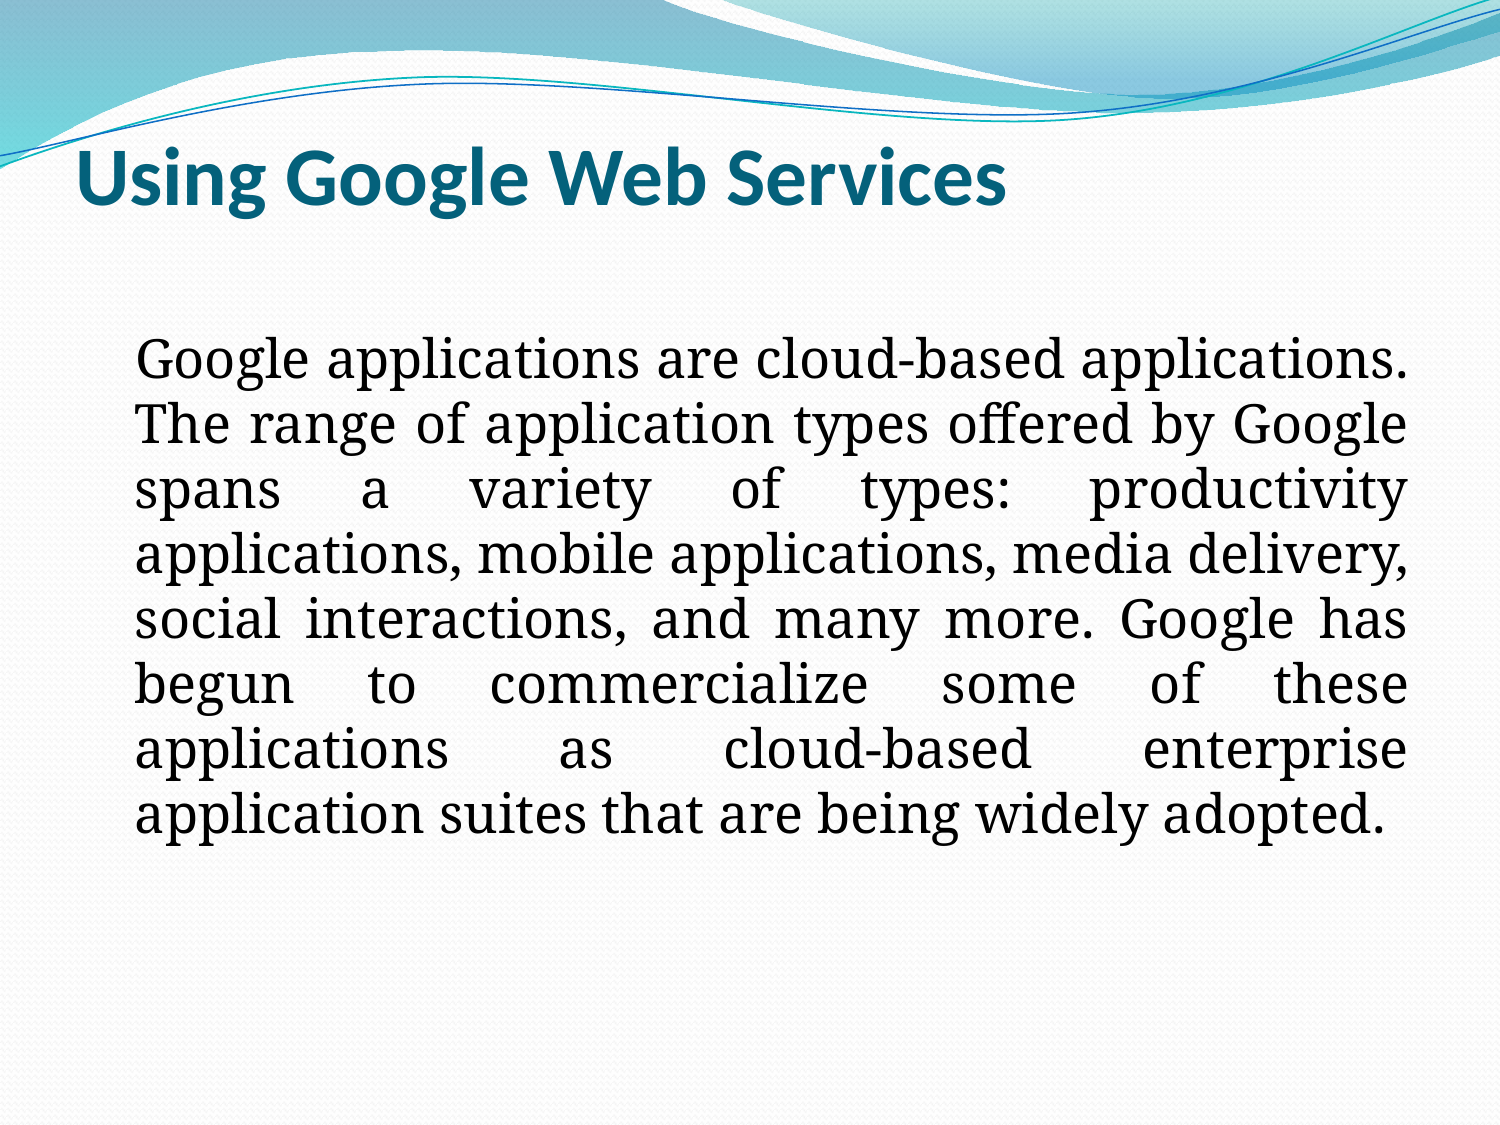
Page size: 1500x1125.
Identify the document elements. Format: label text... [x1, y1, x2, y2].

list Google applications are cloud-based applications. The range of application types offered by Google spans a variety of types: productivity applications, mobile applications, media delivery, social interactions, and many more. Google has begun to commercialize some of these applications as cloud-based enterprise application suites that are being widely adopted. [75, 317, 1425, 1038]
title Using Google Web Services [75, 115, 1425, 223]
